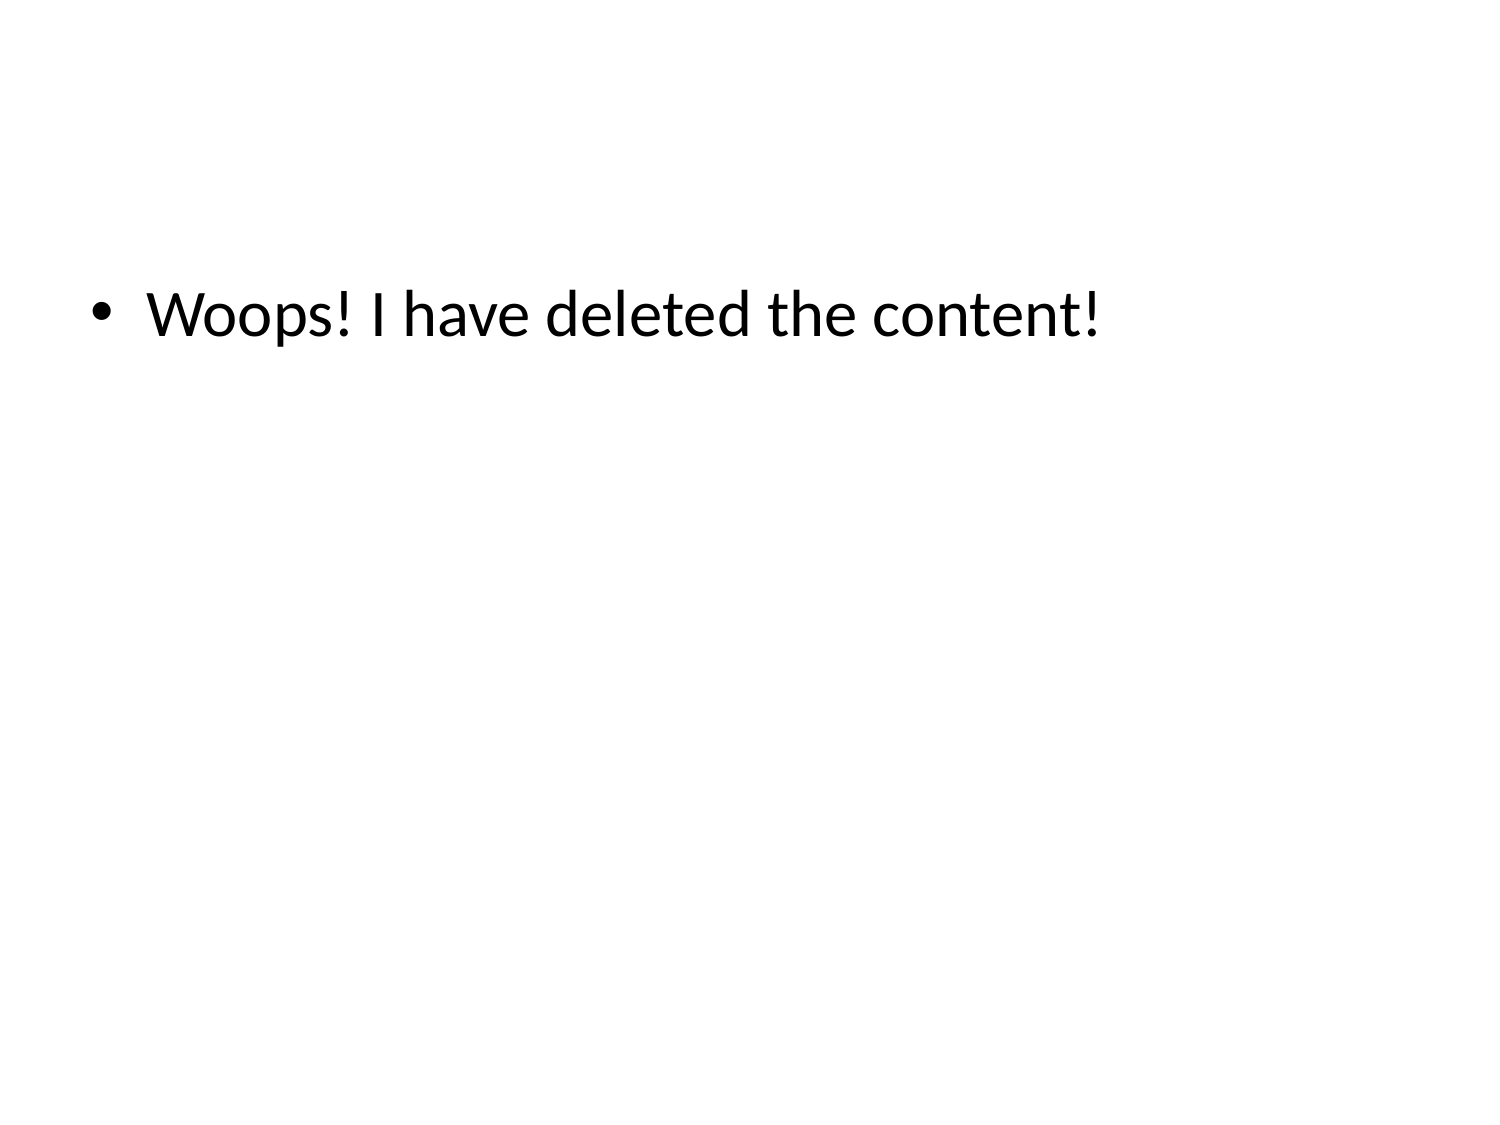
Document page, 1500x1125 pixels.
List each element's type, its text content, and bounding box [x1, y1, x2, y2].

list Woops! I have deleted the content! [75, 262, 1425, 1005]
